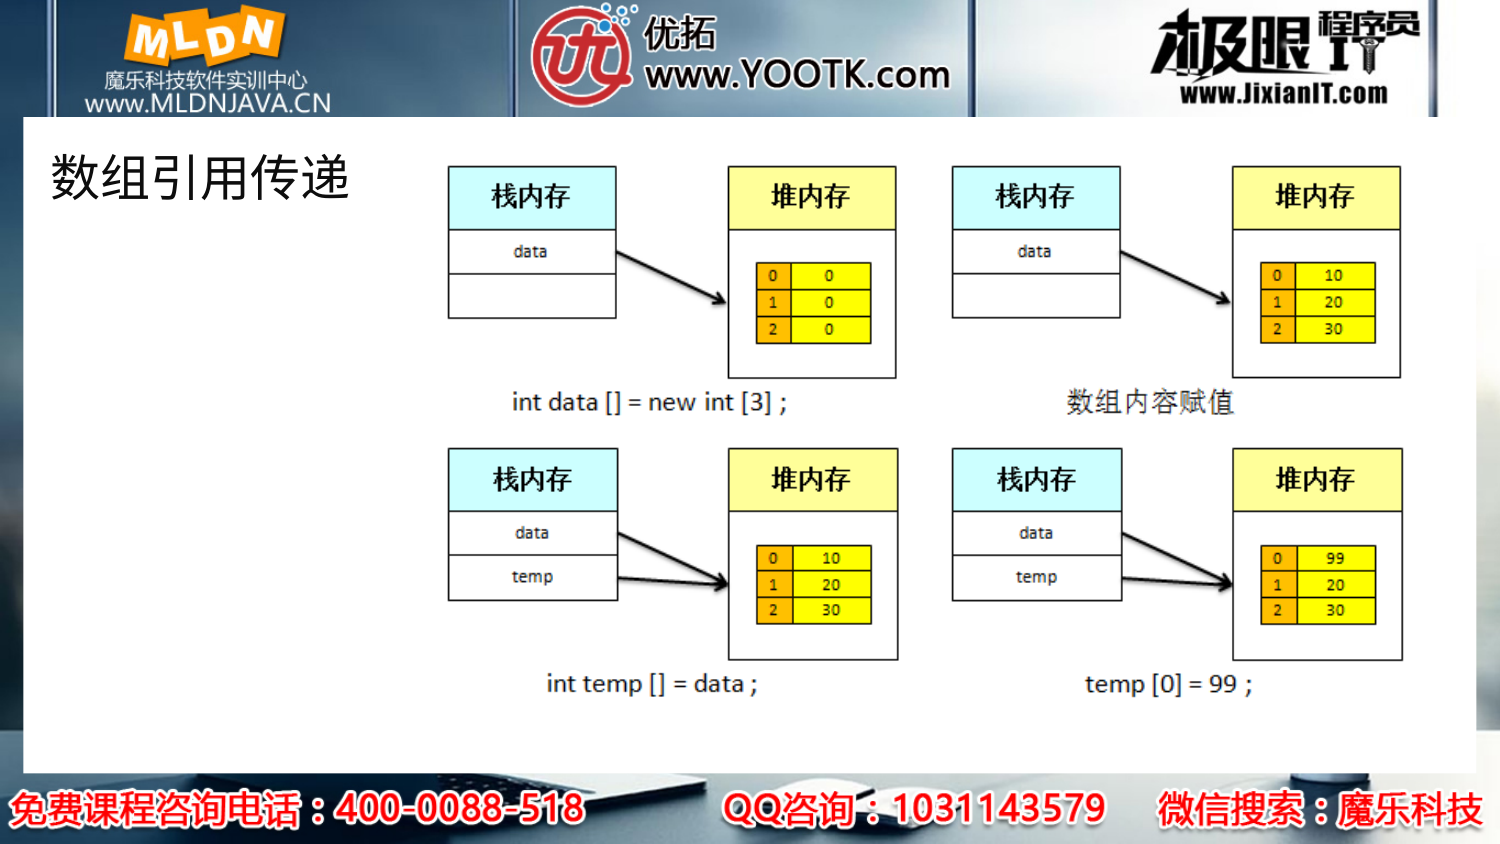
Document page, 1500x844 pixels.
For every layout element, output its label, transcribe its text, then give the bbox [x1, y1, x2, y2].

title 数组引用传递 [34, 128, 1466, 225]
picture [0, 0, 1500, 844]
